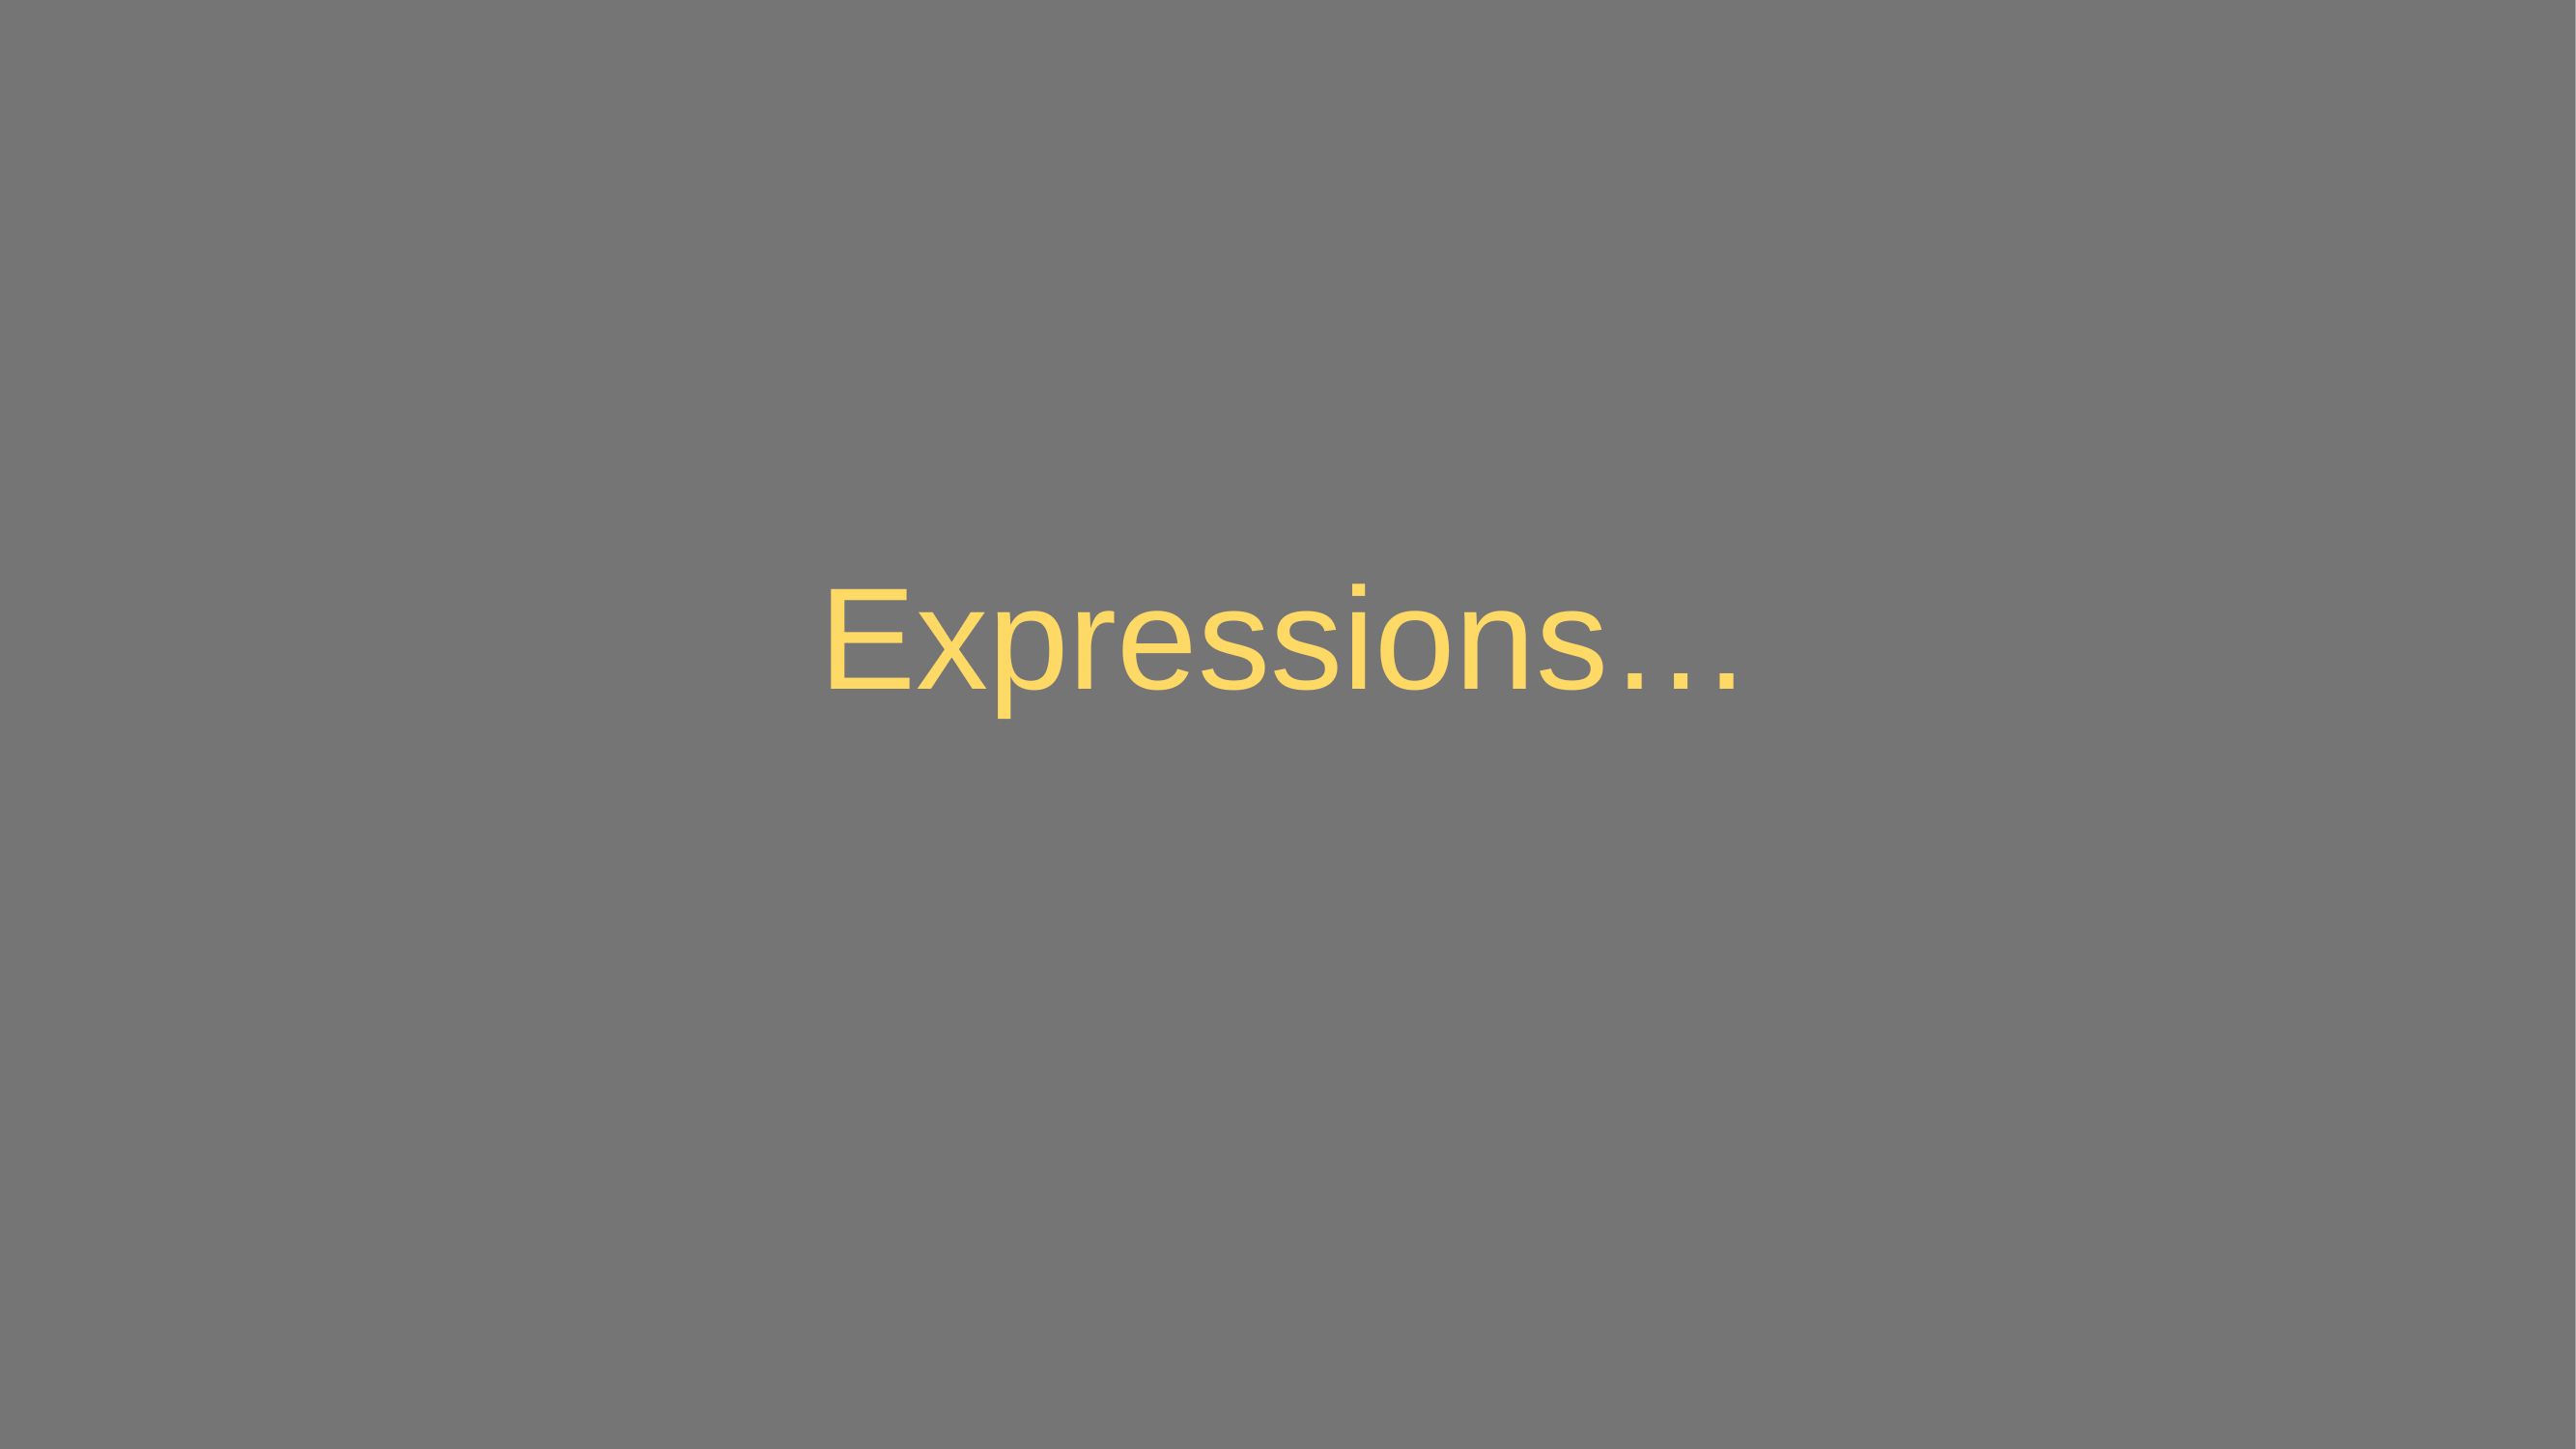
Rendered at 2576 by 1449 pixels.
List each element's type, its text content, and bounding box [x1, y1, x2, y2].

title Expressions… [183, 243, 2391, 733]
